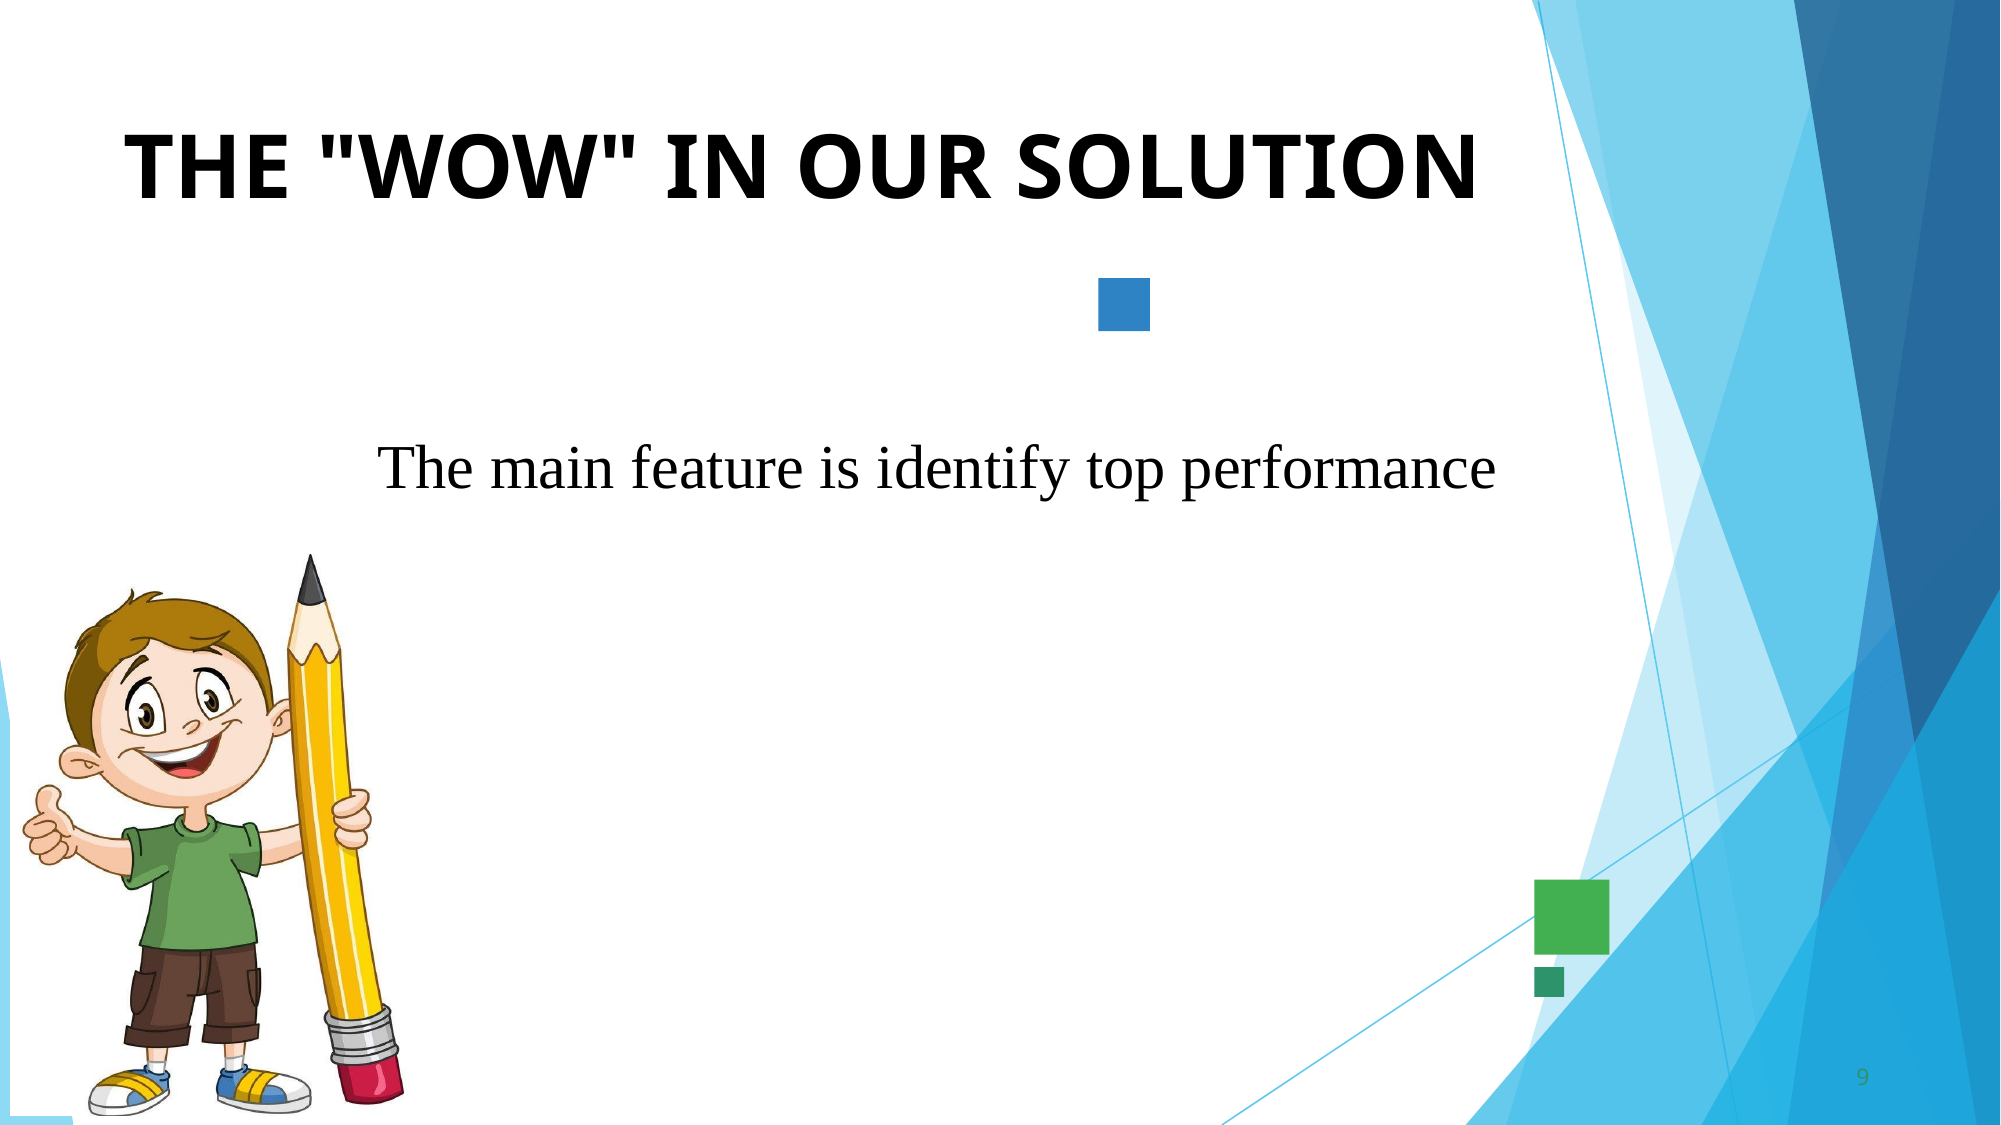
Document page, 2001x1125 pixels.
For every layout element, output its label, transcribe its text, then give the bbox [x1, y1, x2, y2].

text_box The main feature is identify top performance [362, 343, 1763, 509]
text_box [1098, 299, 1150, 332]
text_box [1534, 967, 1565, 997]
text_box 9 [1849, 1061, 1888, 1095]
picture [10, 554, 416, 1116]
title THE "WOW" IN OUR SOLUTION [120, 106, 1513, 299]
text_box [1534, 879, 1610, 955]
